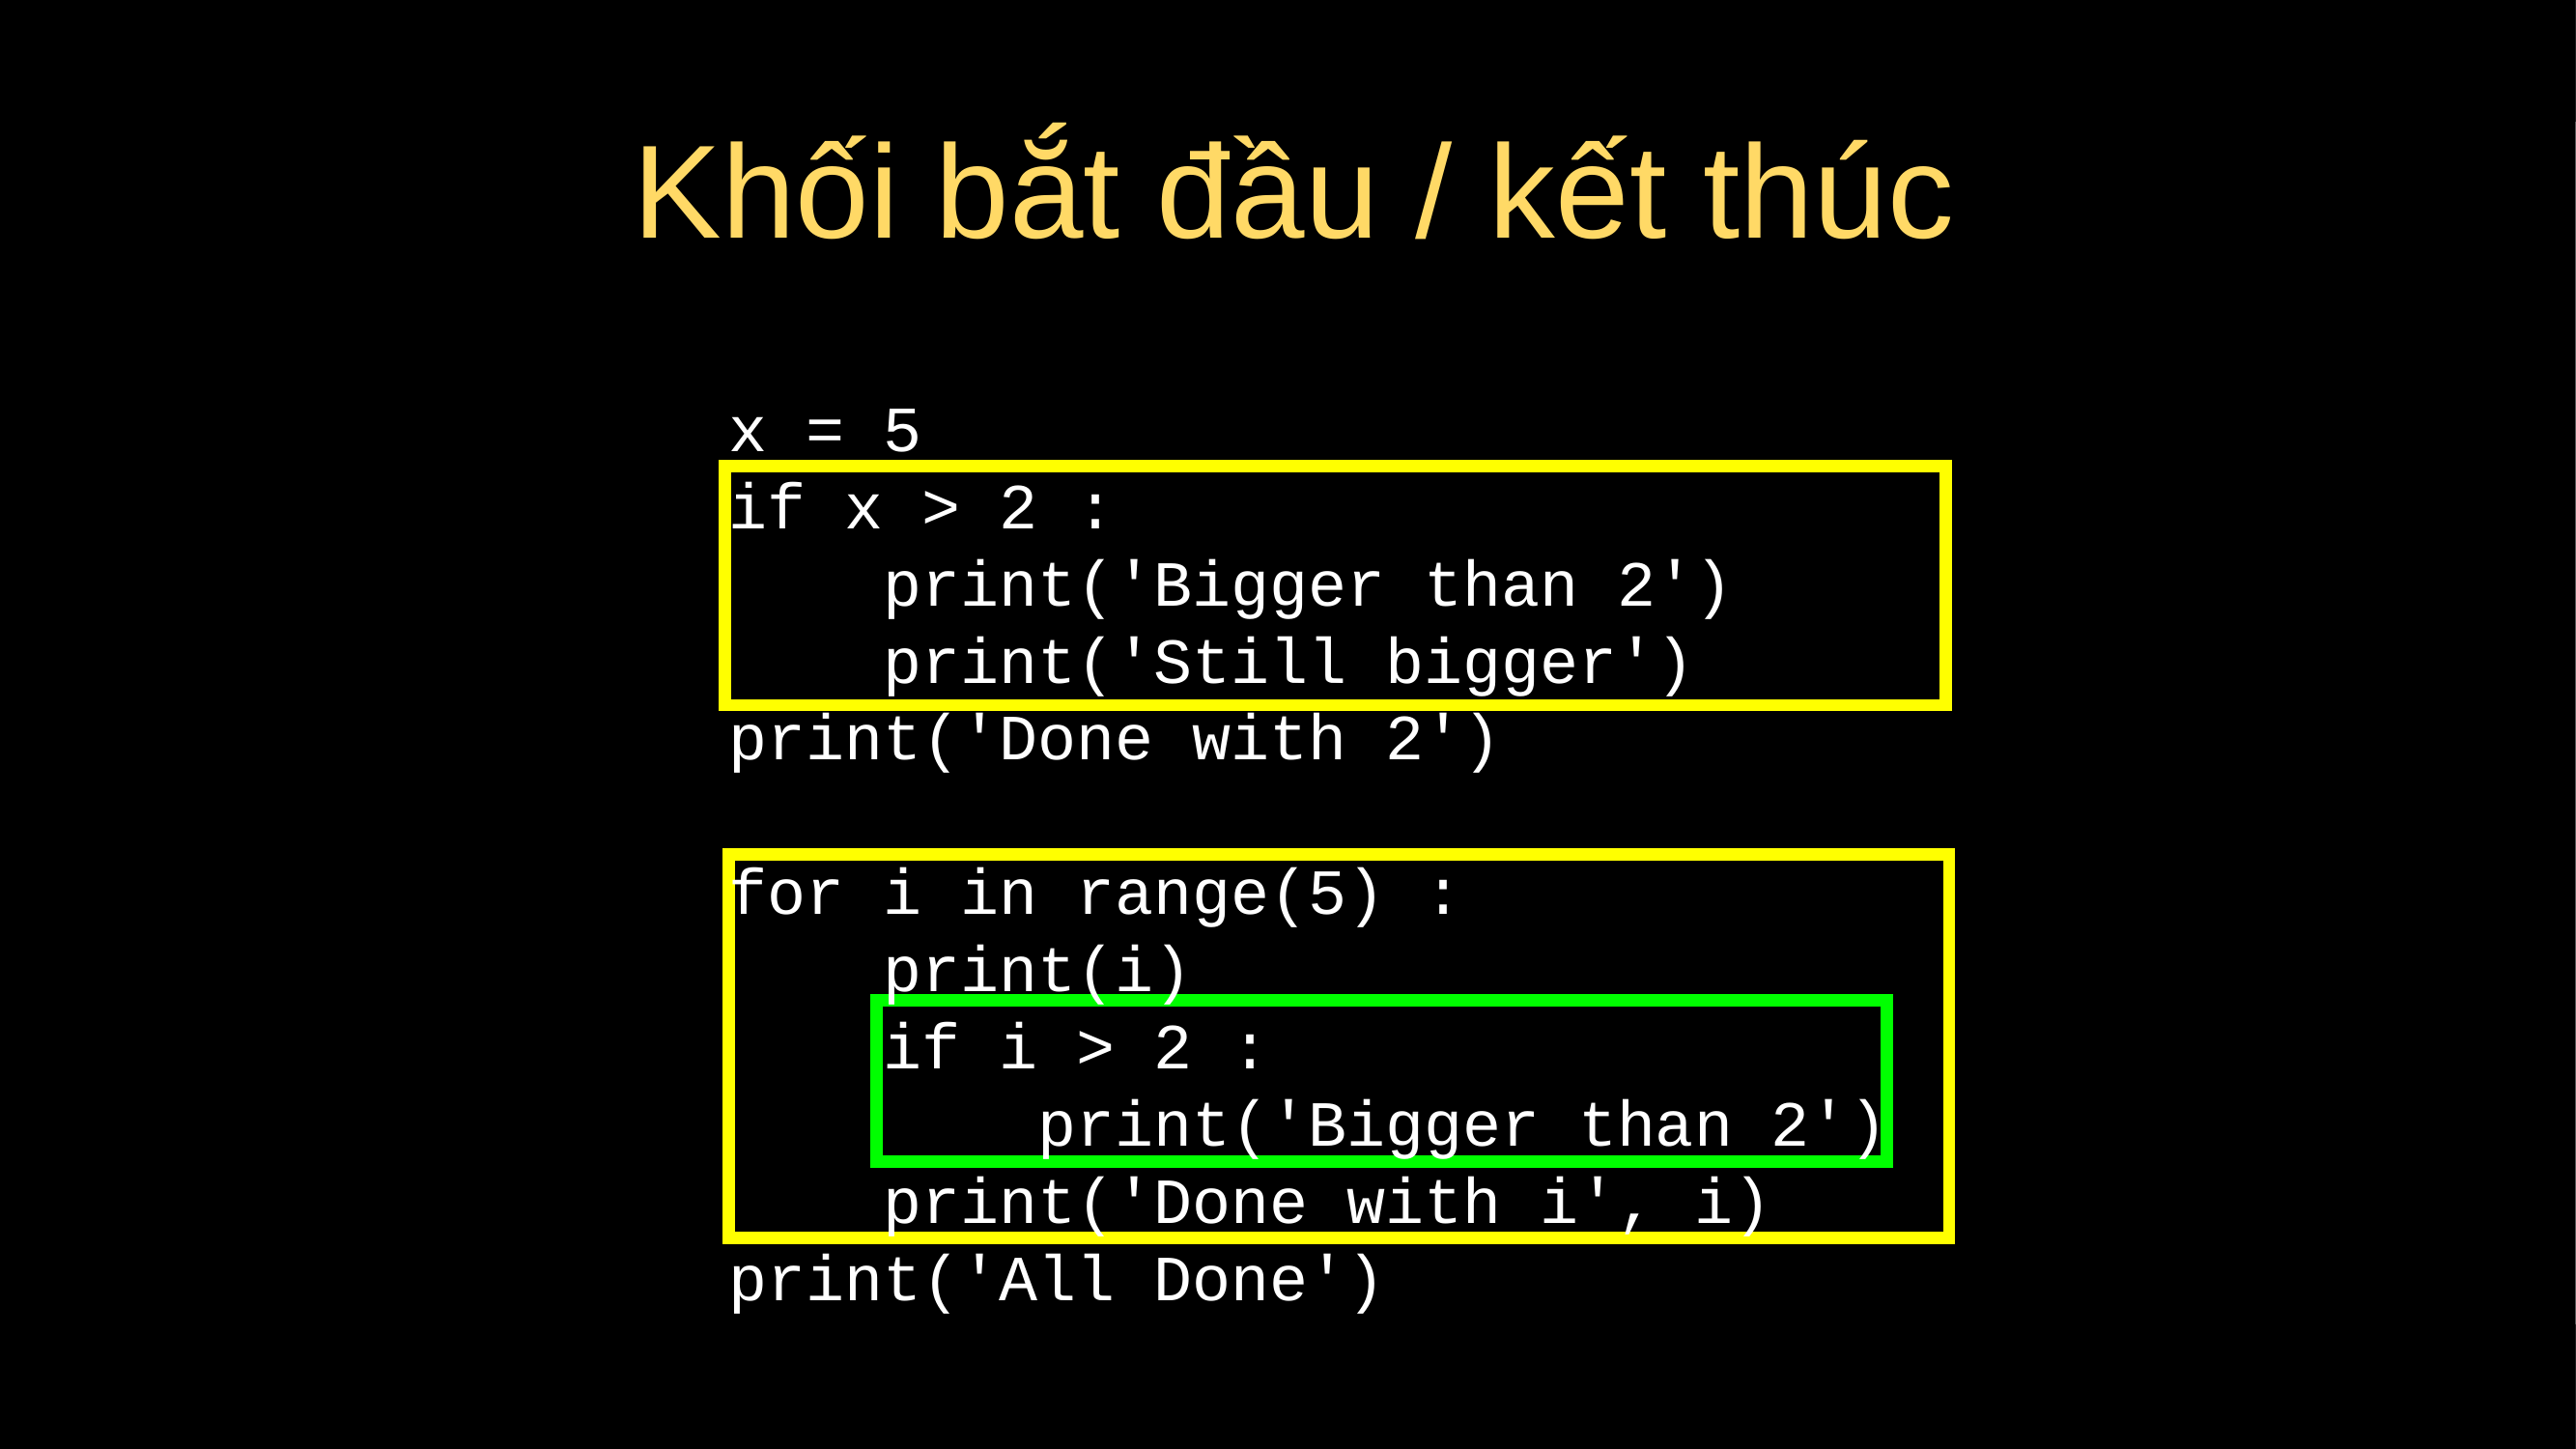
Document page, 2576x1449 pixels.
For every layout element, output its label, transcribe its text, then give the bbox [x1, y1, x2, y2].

text_box Khối bắt đầu / kết thúc [340, 82, 2250, 321]
text_box x = 5 if x > 2 : print('Bigger than 2') print('Still bigger') print('Done with 2') for i in range(5) : print(i) if i > 2 : print('Bigger than 2') print('Done with i', i) print('All Done') [728, 385, 1984, 1315]
text_box [724, 466, 728, 706]
